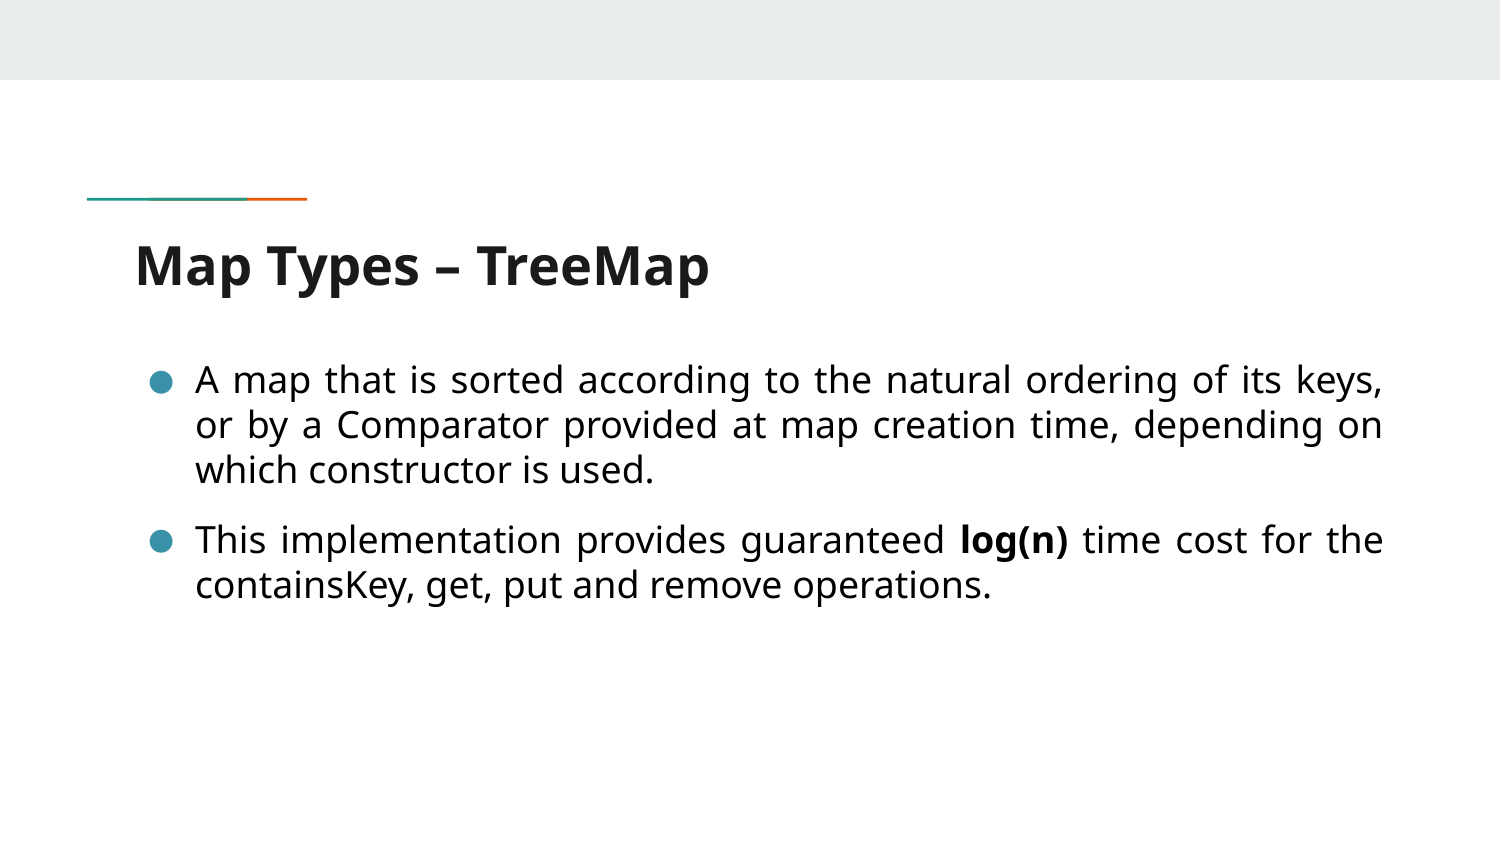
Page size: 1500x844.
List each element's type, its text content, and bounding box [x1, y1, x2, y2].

title Map Types – TreeMap [119, 216, 1381, 305]
list A map that is sorted according to the natural ordering of its keys, or by a Comparator provided at map creation time, depending on which constructor is used. This implementation provides guaranteed log(n) time cost for the containsKey, get, put and remove operations. [119, 341, 1400, 712]
